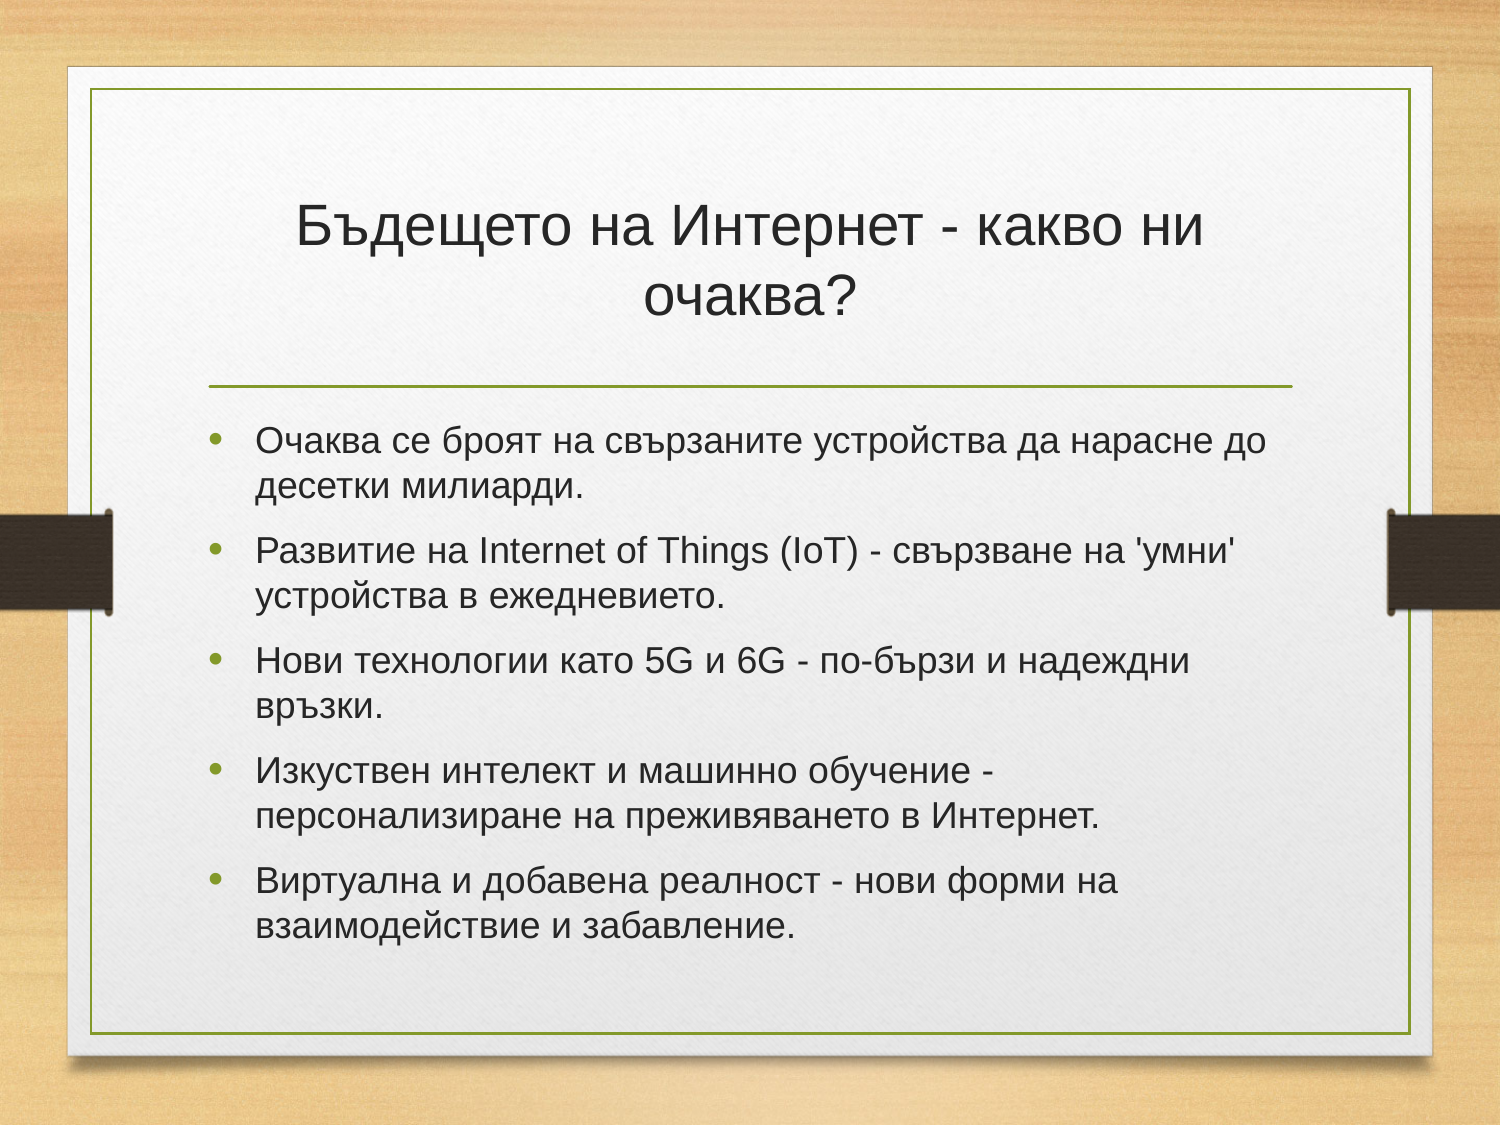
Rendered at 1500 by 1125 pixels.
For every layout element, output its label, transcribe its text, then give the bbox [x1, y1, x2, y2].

title Бъдещето на Интернет - какво ни очаква? [193, 150, 1309, 365]
list Очаква се броят на свързаните устройства да нарасне до десетки милиарди. Развитие на Internet of Things (IoT) - свързване на 'умни' устройства в ежедневието. Нови технологии като 5G и 6G - по-бързи и надеждни връзки. Изкуствен интелект и машинно обучение - персонализиране на преживяването в Интернет. Виртуална и добавена реалност - нови форми на взаимодействие и забавление. [193, 408, 1309, 974]
picture [0, 0, 1500, 1125]
